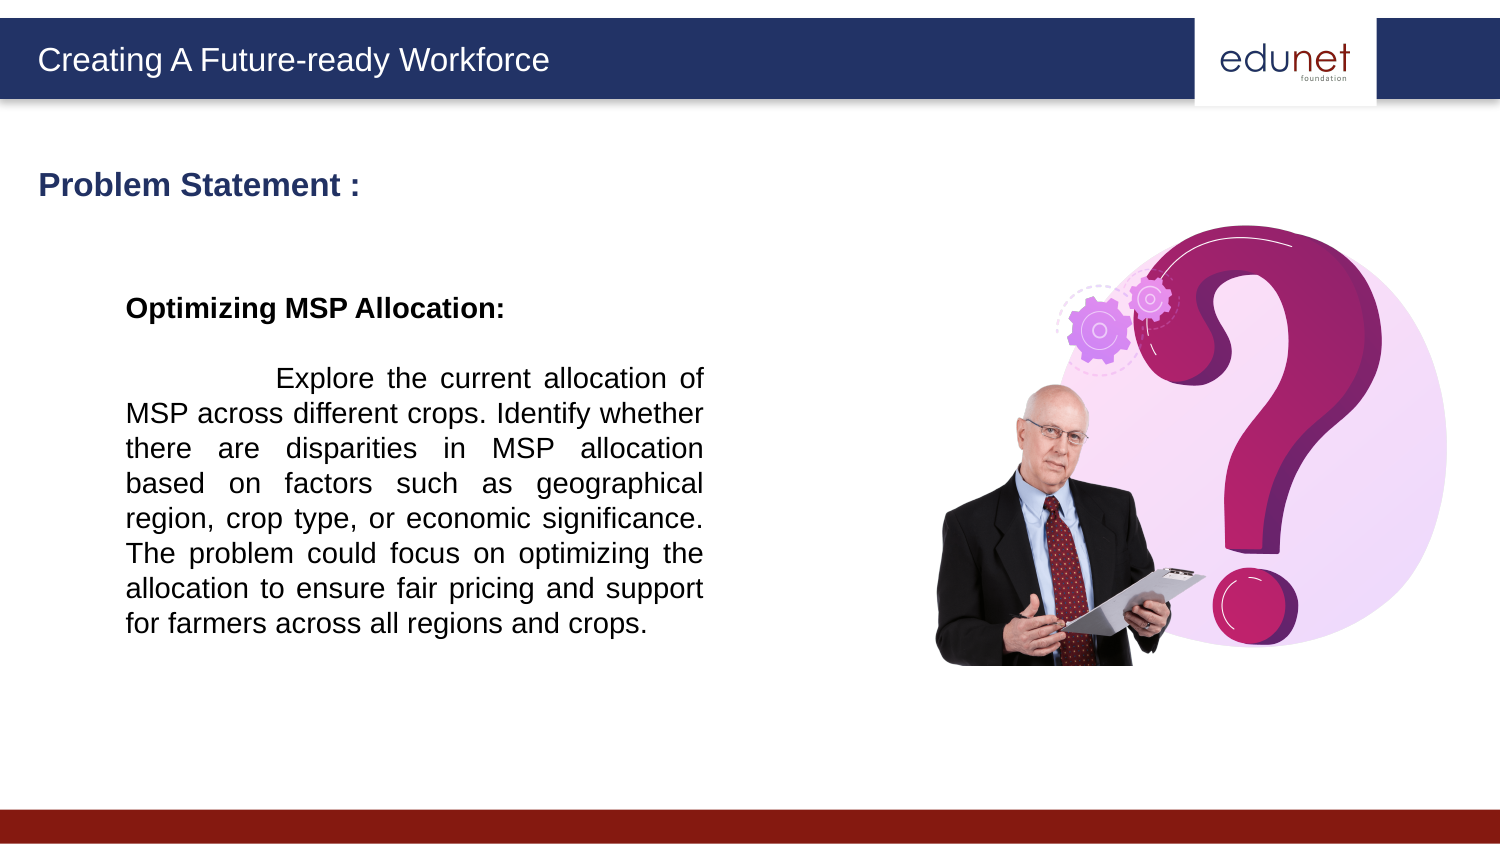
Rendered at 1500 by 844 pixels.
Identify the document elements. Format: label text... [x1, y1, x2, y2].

picture [1215, 38, 1356, 86]
text_box Problem Statement : [23, 155, 750, 211]
text_box Optimizing MSP Allocation: Explore the current allocation of MSP across different crops. Identify whether there are disparities in MSP allocation based on factors such as geographical region, crop type, or economic significance. The problem could focus on optimizing the allocation to ensure fair pricing and support for farmers across all regions and crops. [110, 282, 720, 647]
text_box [934, 211, 1459, 666]
